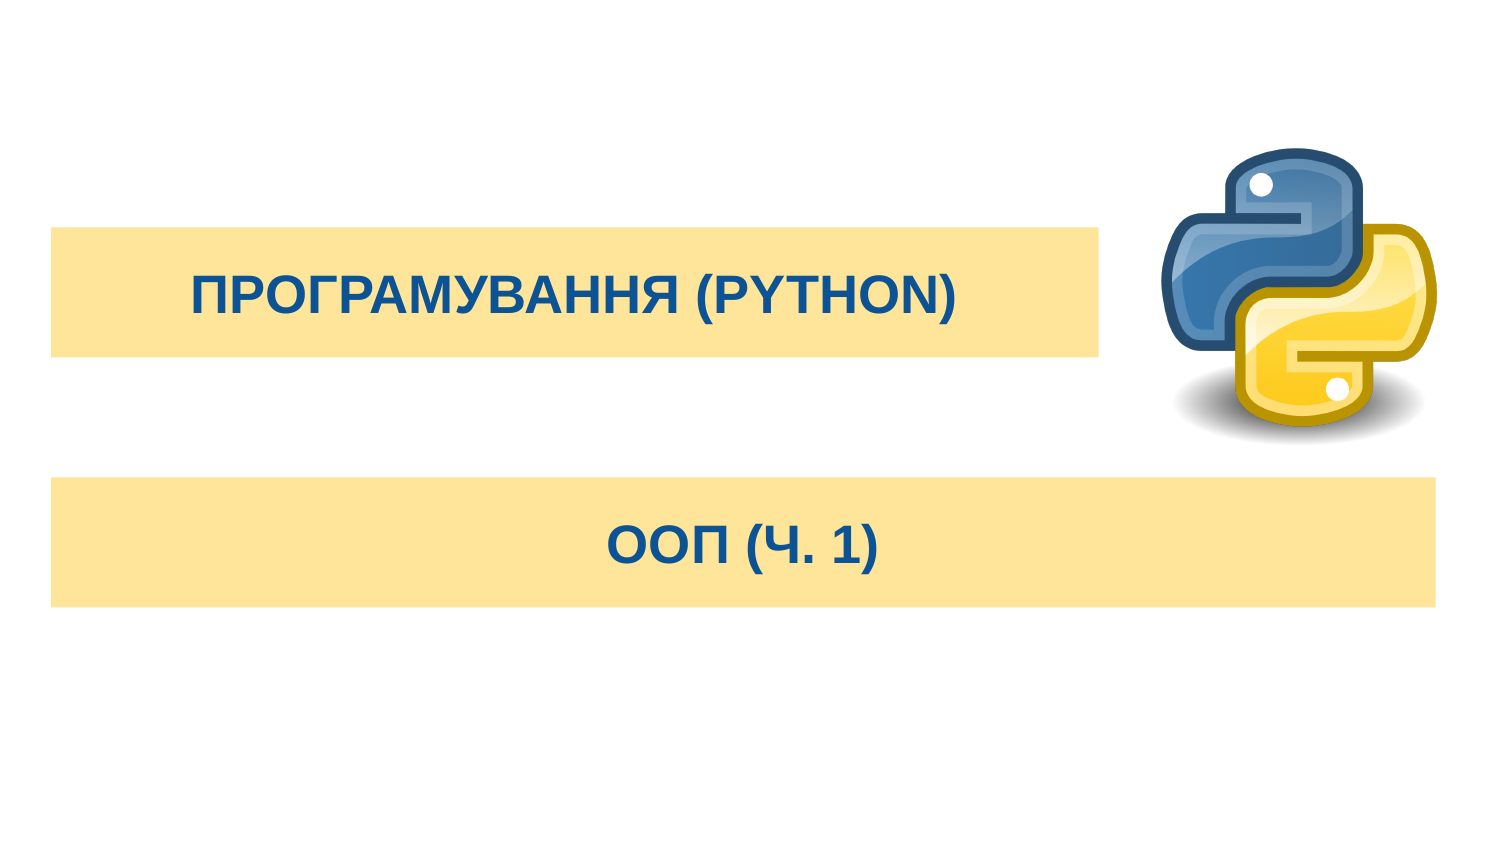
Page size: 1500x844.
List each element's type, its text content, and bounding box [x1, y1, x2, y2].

text_box ПРОГРАМУВАННЯ (PYTHON) [51, 227, 1099, 358]
text_box ООП (Ч. 1) [51, 477, 1436, 608]
picture [1142, 140, 1455, 453]
